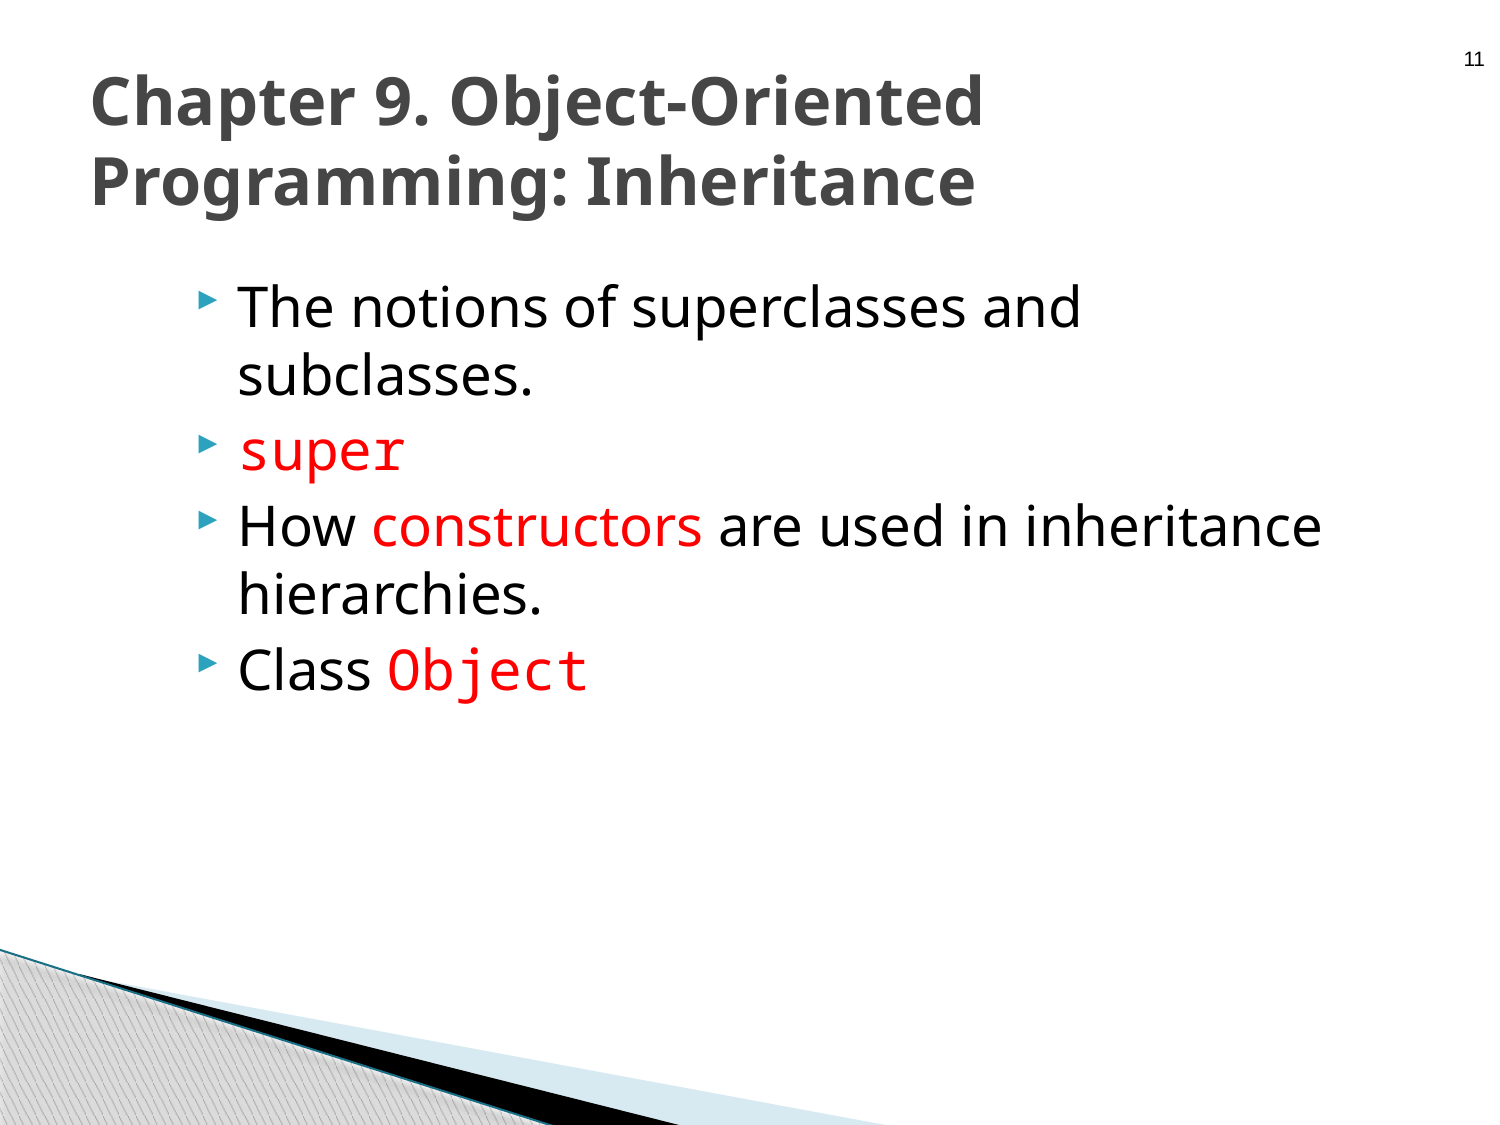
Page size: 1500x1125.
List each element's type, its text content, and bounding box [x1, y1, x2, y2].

title Chapter 9. Object-Oriented Programming: Inheritance [75, 45, 1425, 233]
list The notions of superclasses and subclasses. super How constructors are used in inheritance hierarchies. Class Object [162, 263, 1350, 764]
slide_number 11 [1149, 0, 1500, 79]
